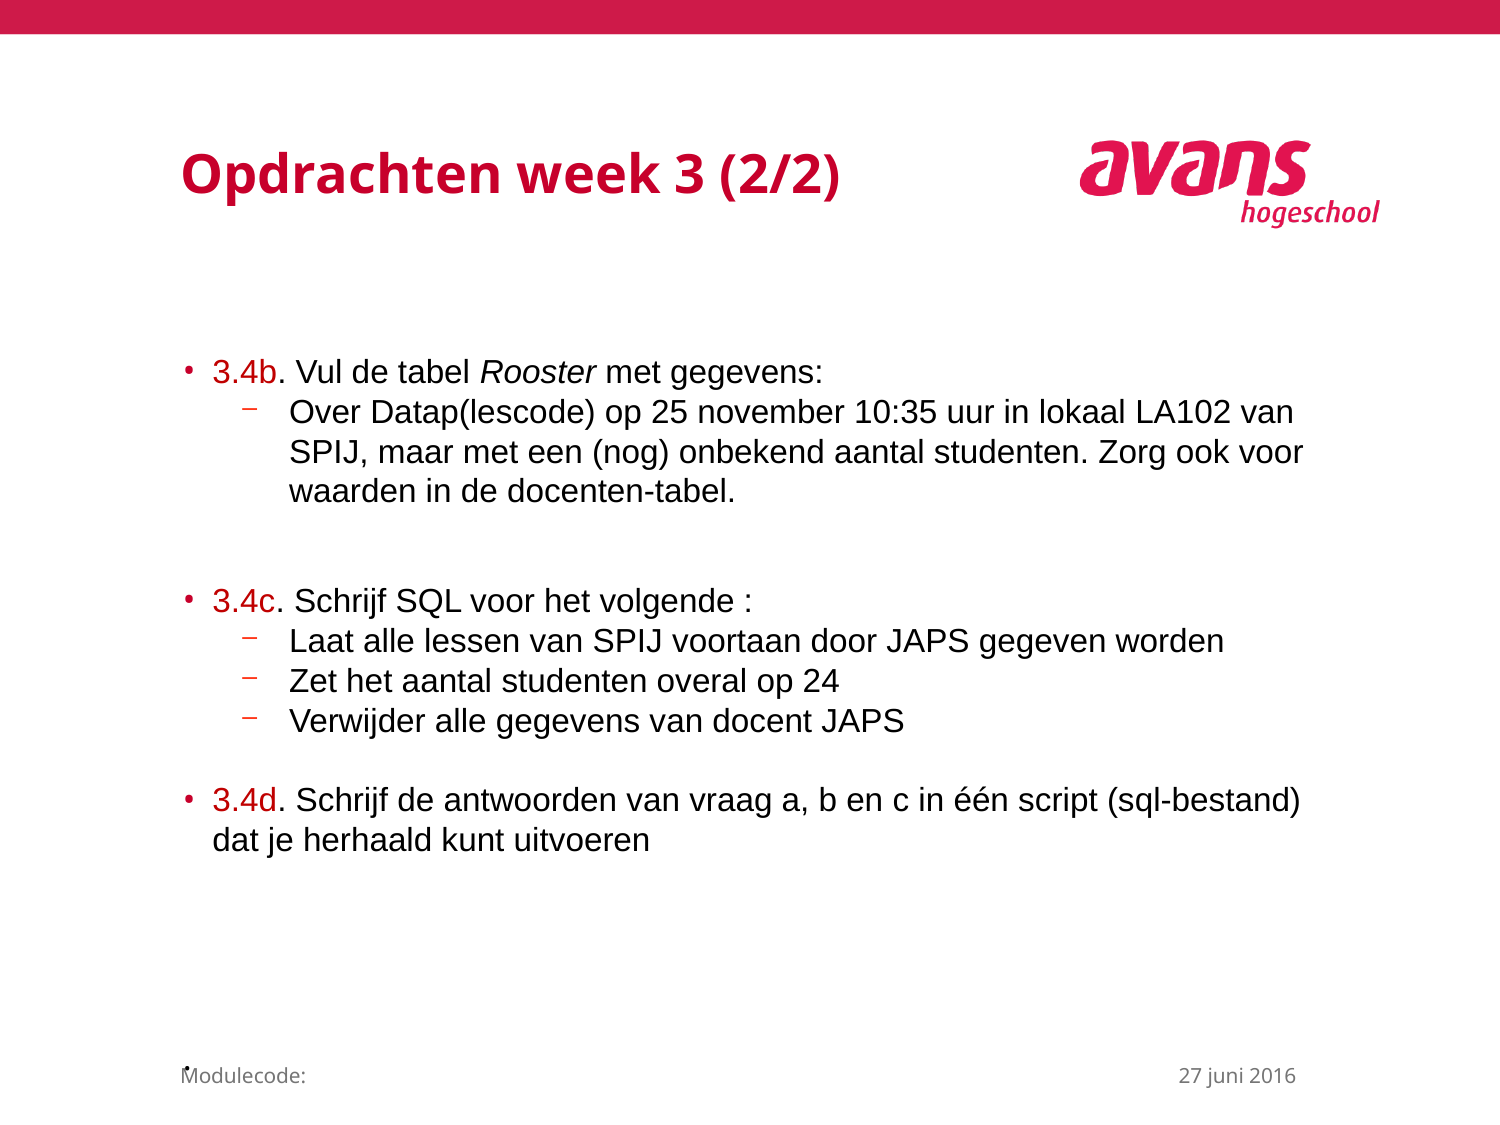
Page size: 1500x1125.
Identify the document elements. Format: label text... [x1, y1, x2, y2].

title Opdrachten week 3 (2/2) [180, 150, 1019, 209]
list 3.4b. Vul de tabel Rooster met gegevens: Over Datap(lescode) op 25 november 10:35 uur in lokaal LA102 van SPIJ, maar met een (nog) onbekend aantal studenten. Zorg ook voor waarden in de docenten-tabel. 3.4c. Schrijf SQL voor het volgende : Laat alle lessen van SPIJ voortaan door JAPS gegeven worden Zet het aantal studenten overal op 24 Verwijder alle gegevens van docent JAPS 3.4d. Schrijf de antwoorden van vraag a, b en c in één script (sql-bestand) dat je herhaald kunt uitvoeren . [183, 349, 1323, 986]
picture [0, 0, 1500, 1125]
